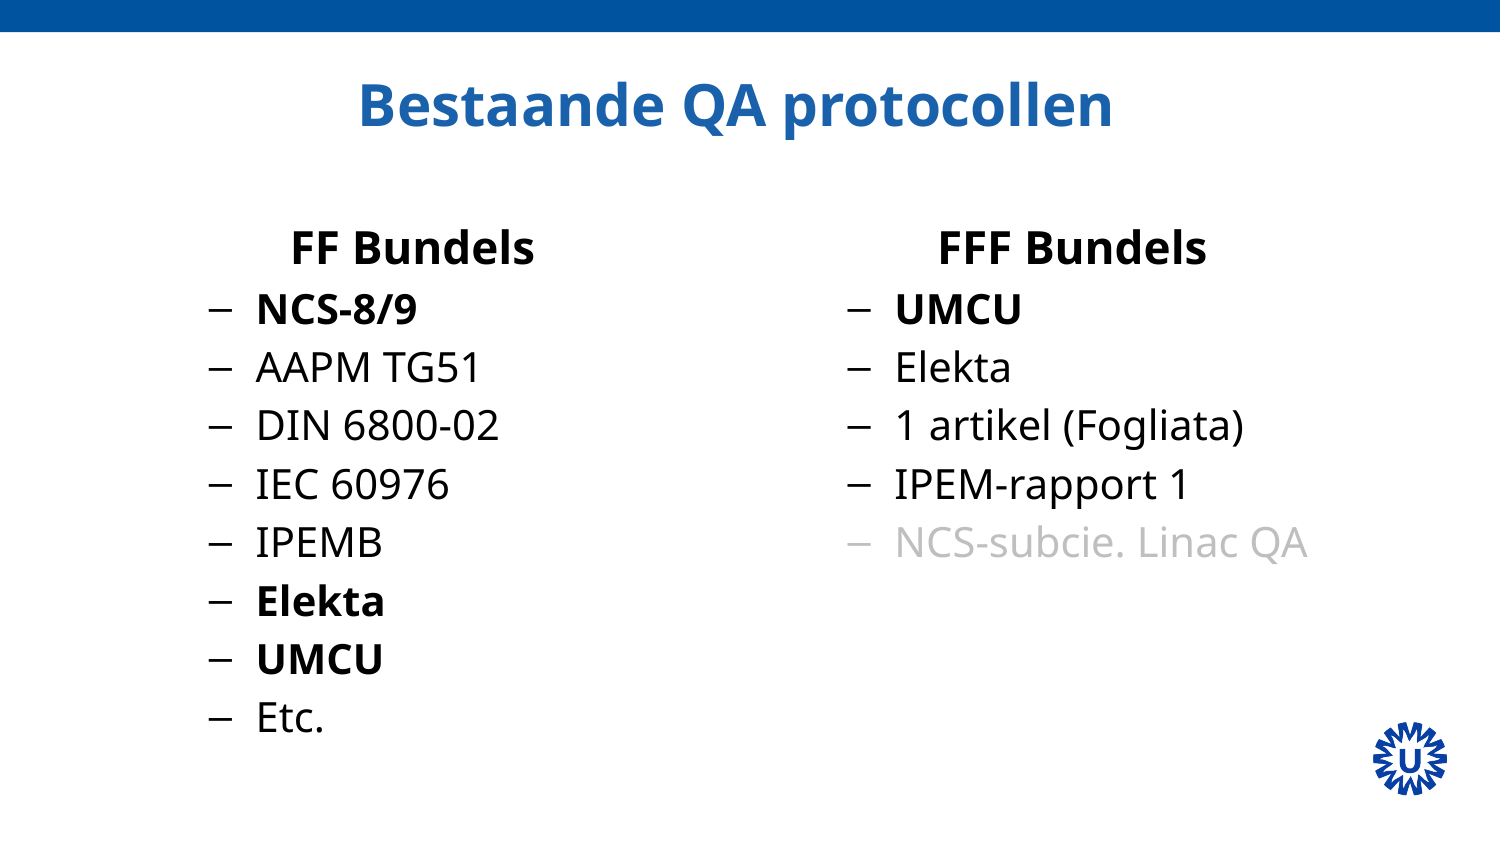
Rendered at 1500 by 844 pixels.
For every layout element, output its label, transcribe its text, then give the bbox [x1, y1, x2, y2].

list FF Bundels NCS-8/9 AAPM TG51 DIN 6800-02 IEC 60976 IPEMB Elekta UMCU Etc. [119, 211, 707, 816]
list FFF Bundels UMCU Elekta 1 artikel (Fogliata) IPEM-rapport 1 NCS-subcie. Linac QA [757, 211, 1387, 714]
picture [0, 0, 1500, 844]
title Bestaande QA protocollen [117, 60, 1356, 195]
